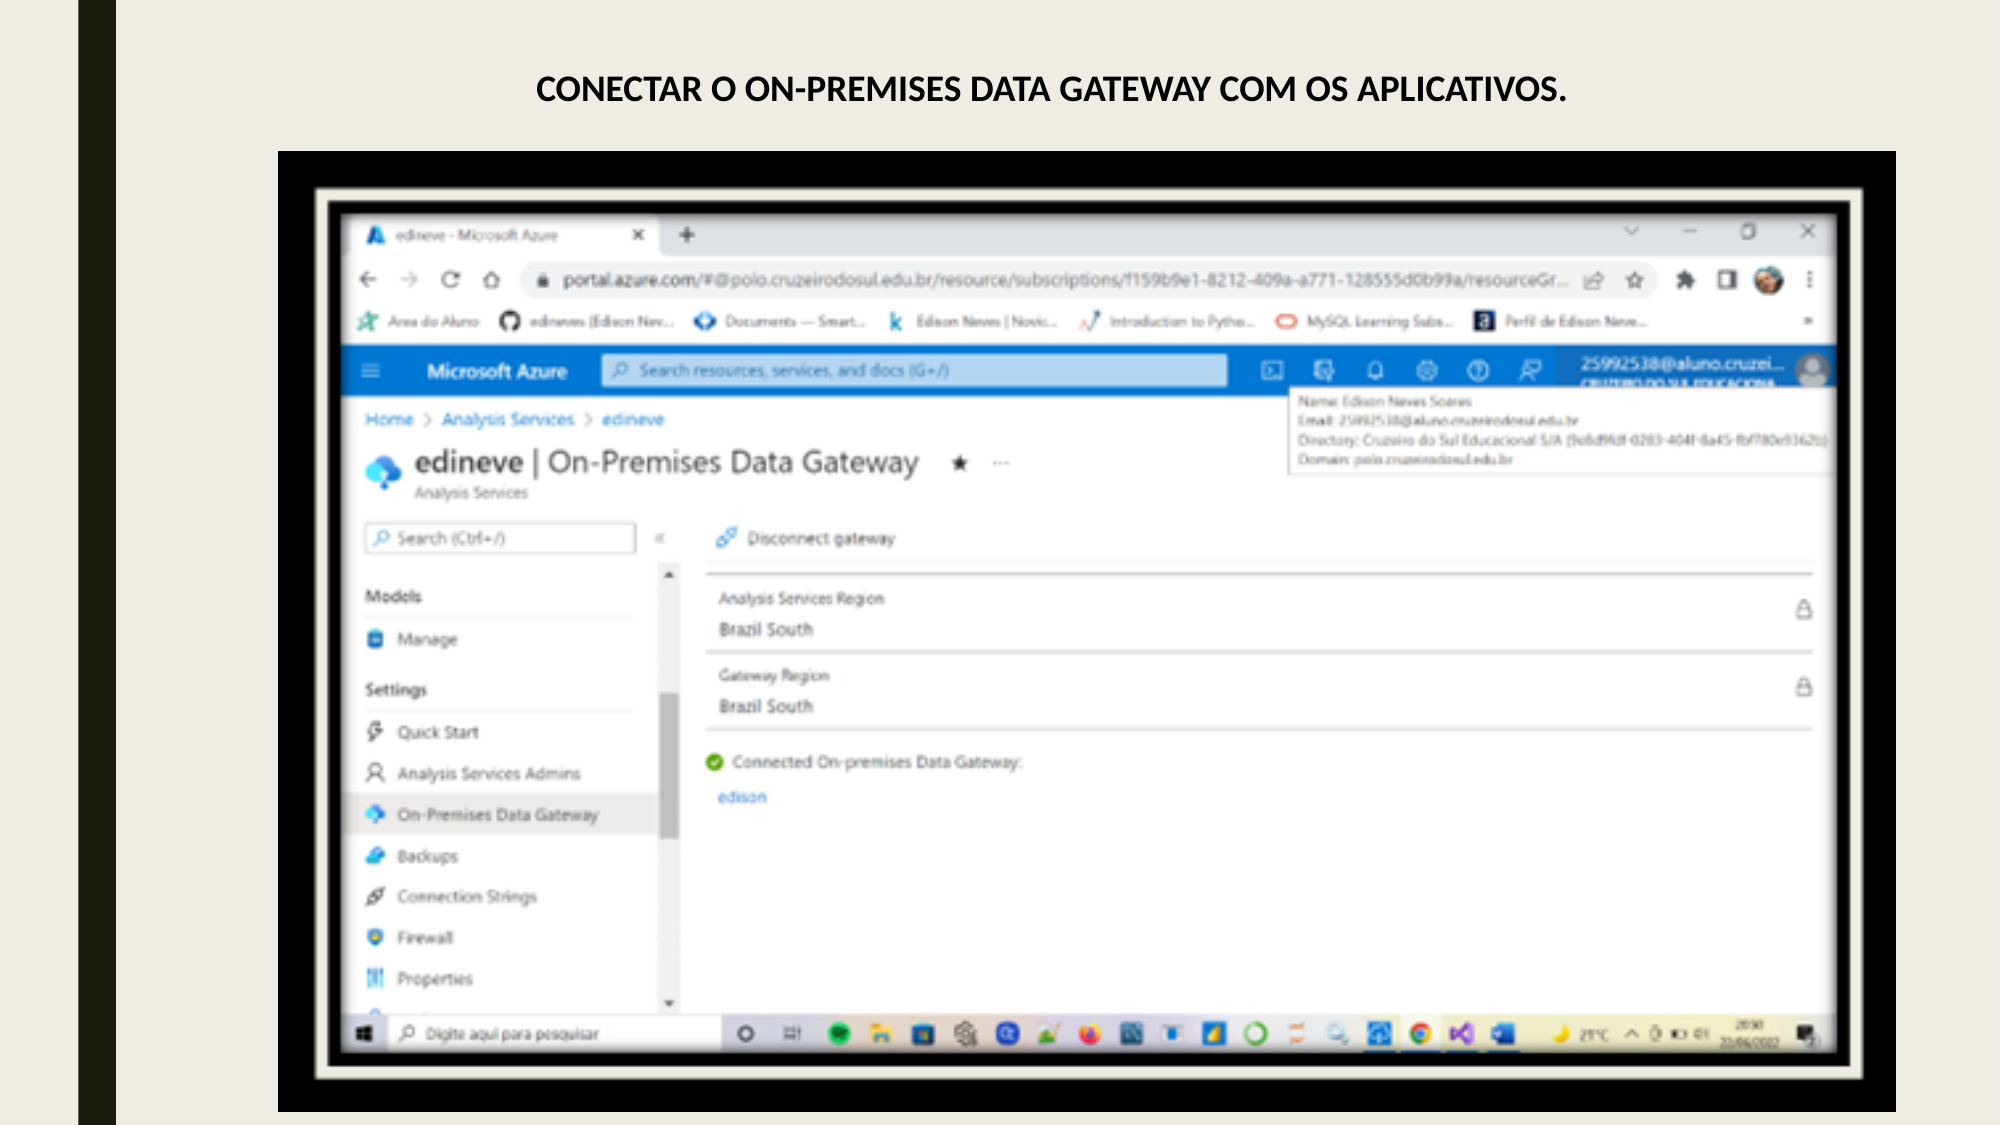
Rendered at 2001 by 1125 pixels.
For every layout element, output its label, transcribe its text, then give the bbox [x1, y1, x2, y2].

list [278, 151, 1896, 1112]
text_box CONECTAR O ON-PREMISES DATA GATEWAY COM OS APLICATIVOS. [121, 56, 1992, 207]
